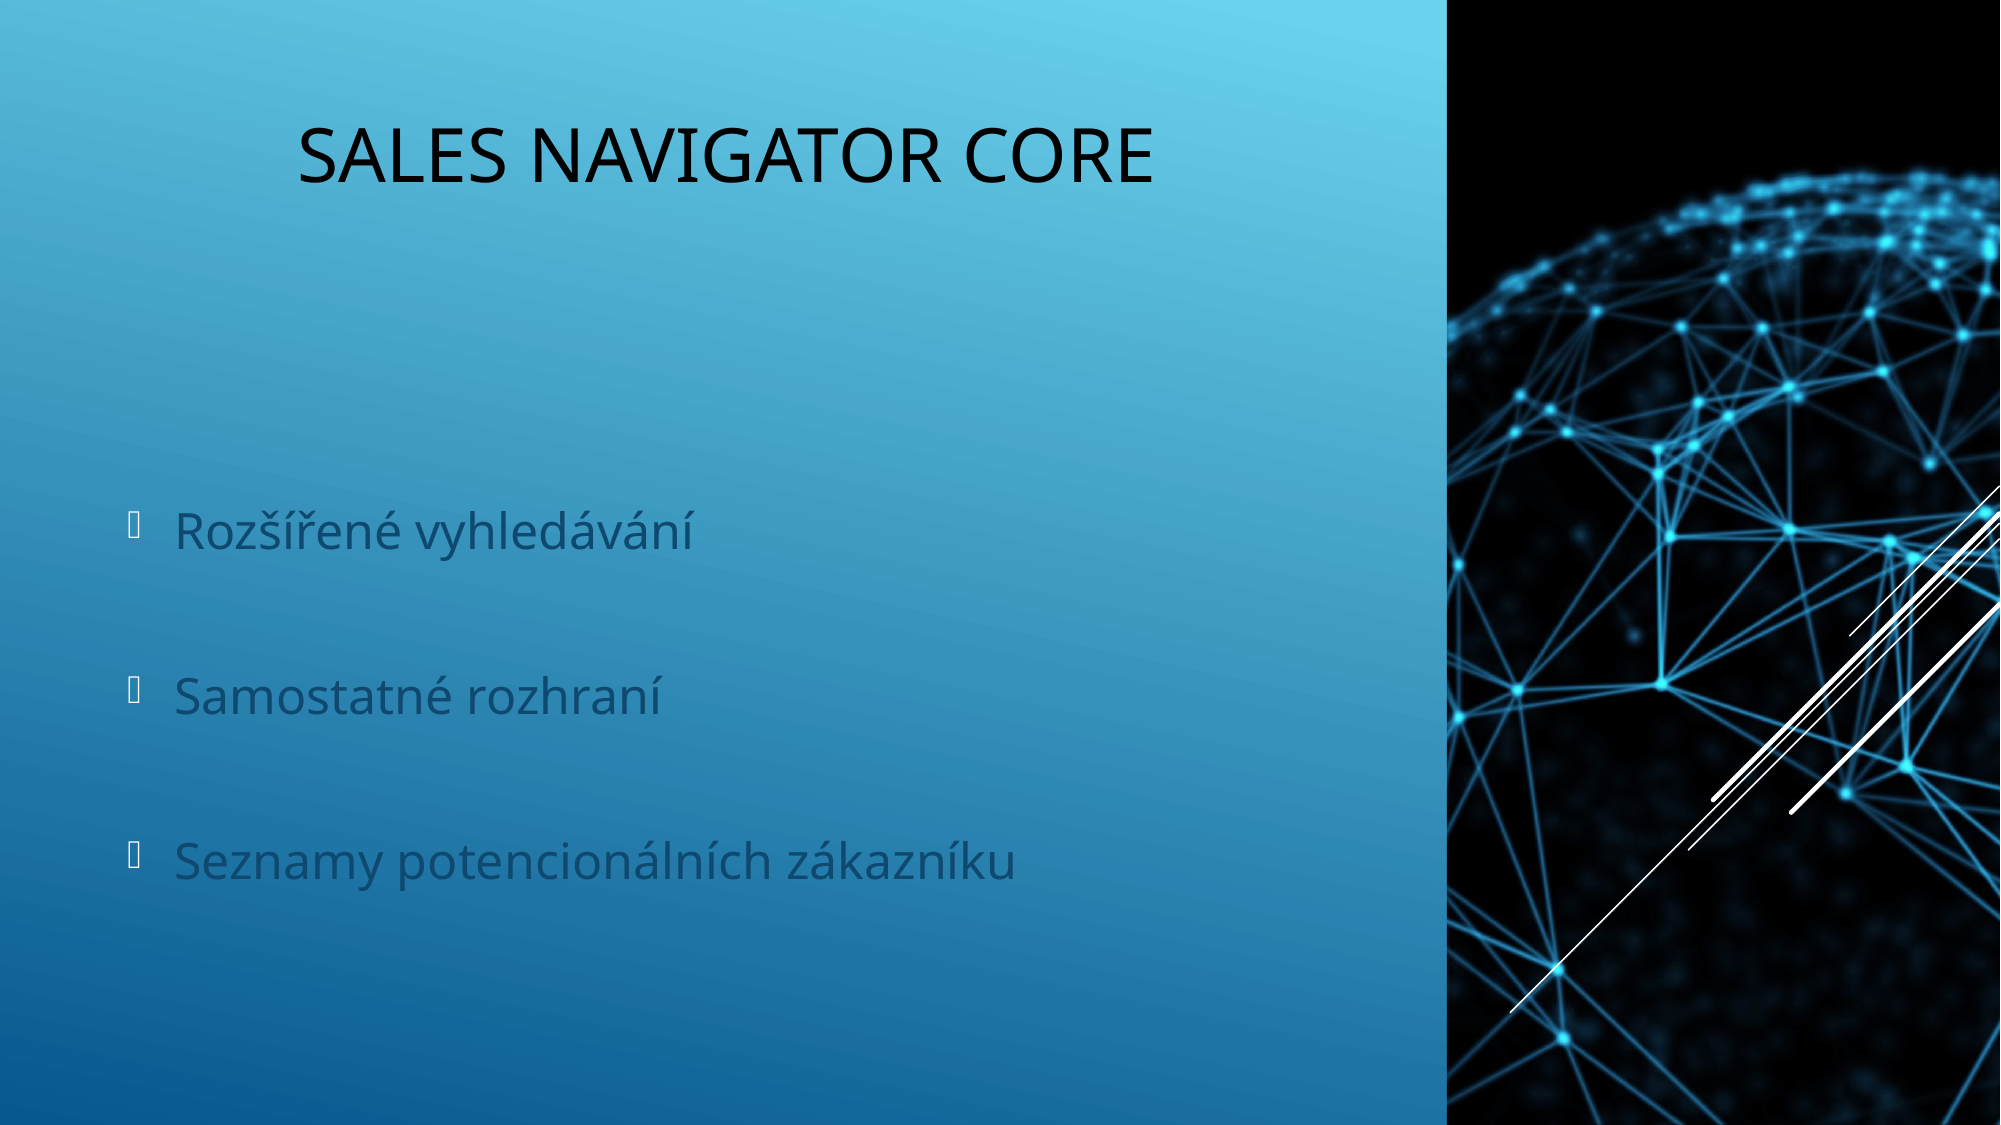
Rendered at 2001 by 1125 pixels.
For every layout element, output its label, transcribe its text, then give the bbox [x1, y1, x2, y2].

picture [1446, 0, 2000, 1125]
title Sales navigator core [108, 29, 1346, 277]
text_box [0, 0, 1446, 1125]
list Rozšířené vyhledávání Samostatné rozhraní Seznamy potencionálních zákazníku [112, 397, 1342, 991]
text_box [1510, 485, 2000, 1013]
